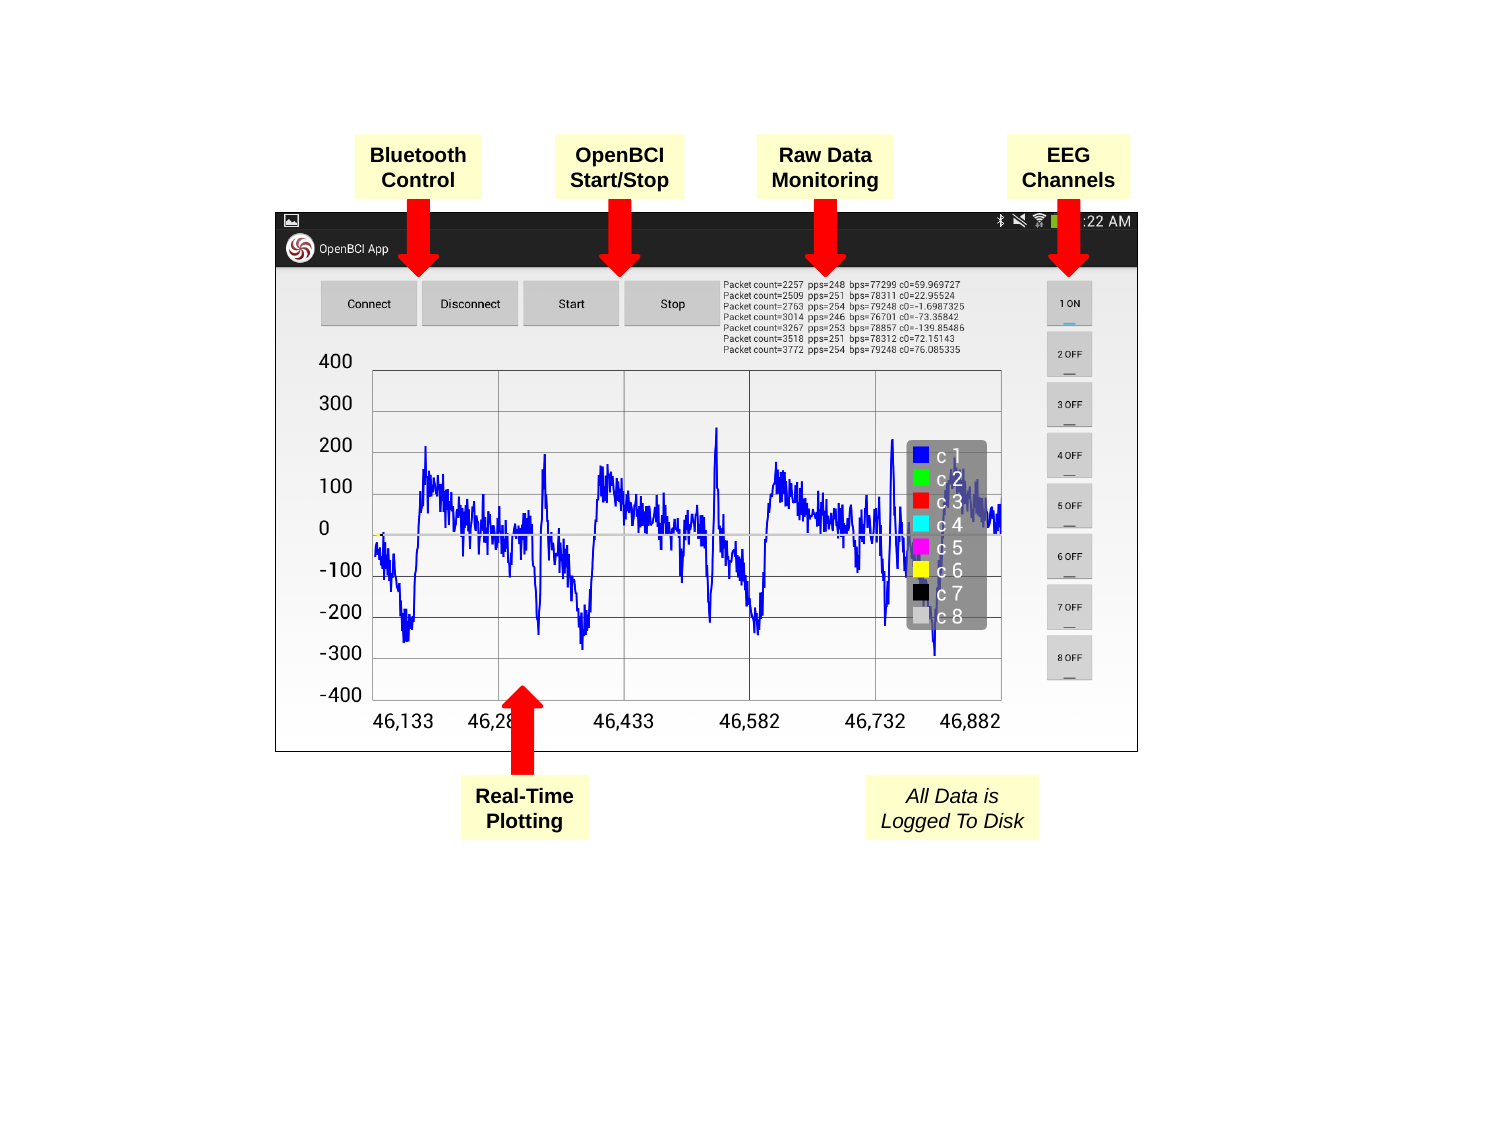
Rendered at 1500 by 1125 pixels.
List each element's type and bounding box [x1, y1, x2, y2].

text_box [274, 134, 1138, 841]
